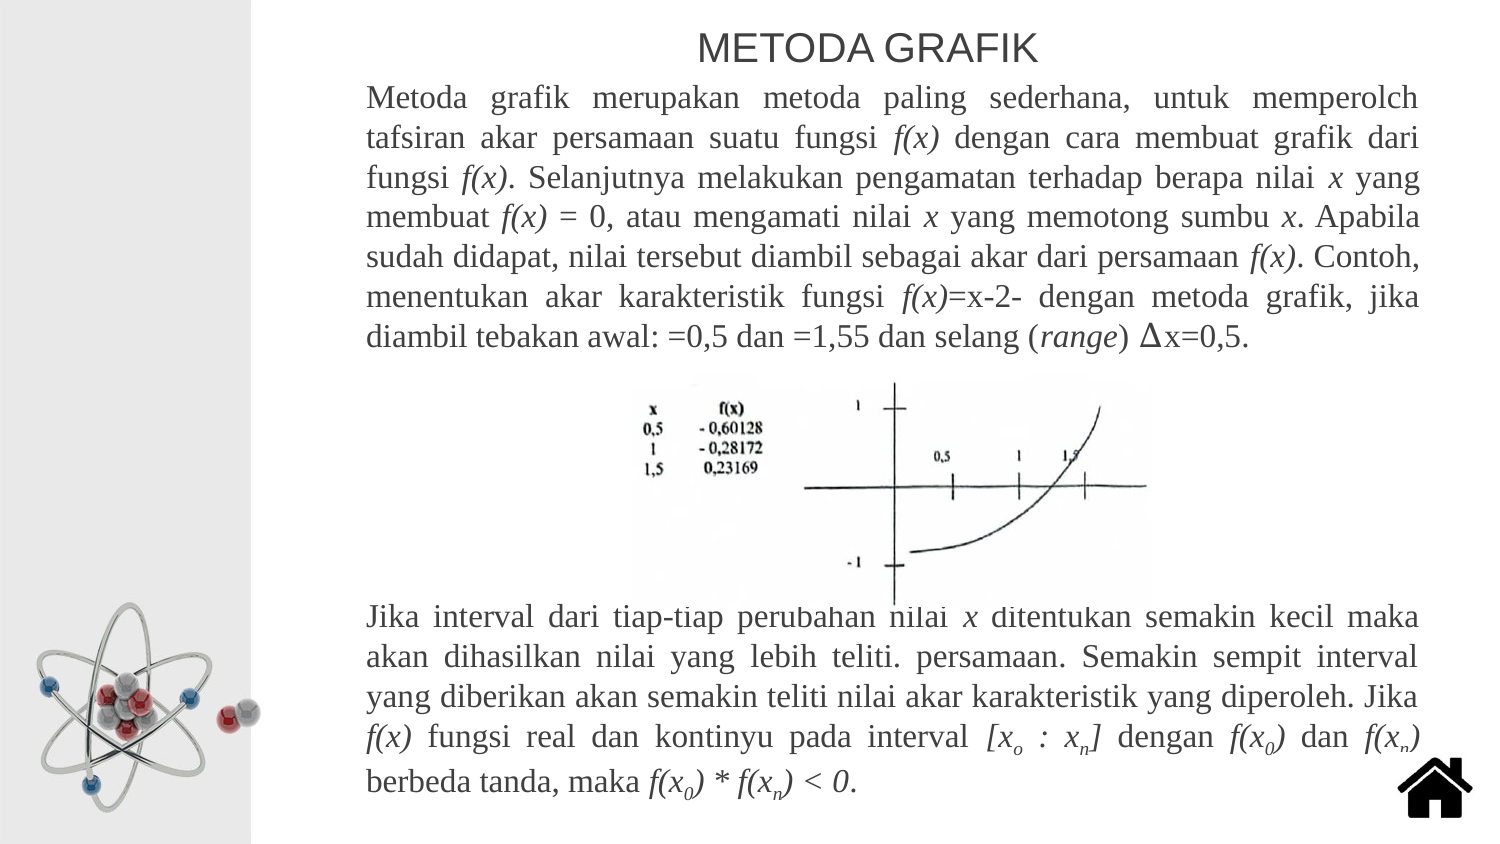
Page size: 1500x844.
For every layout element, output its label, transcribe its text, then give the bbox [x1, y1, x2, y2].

list METODA GRAFIK [301, 8, 1436, 84]
picture [0, 0, 1500, 844]
